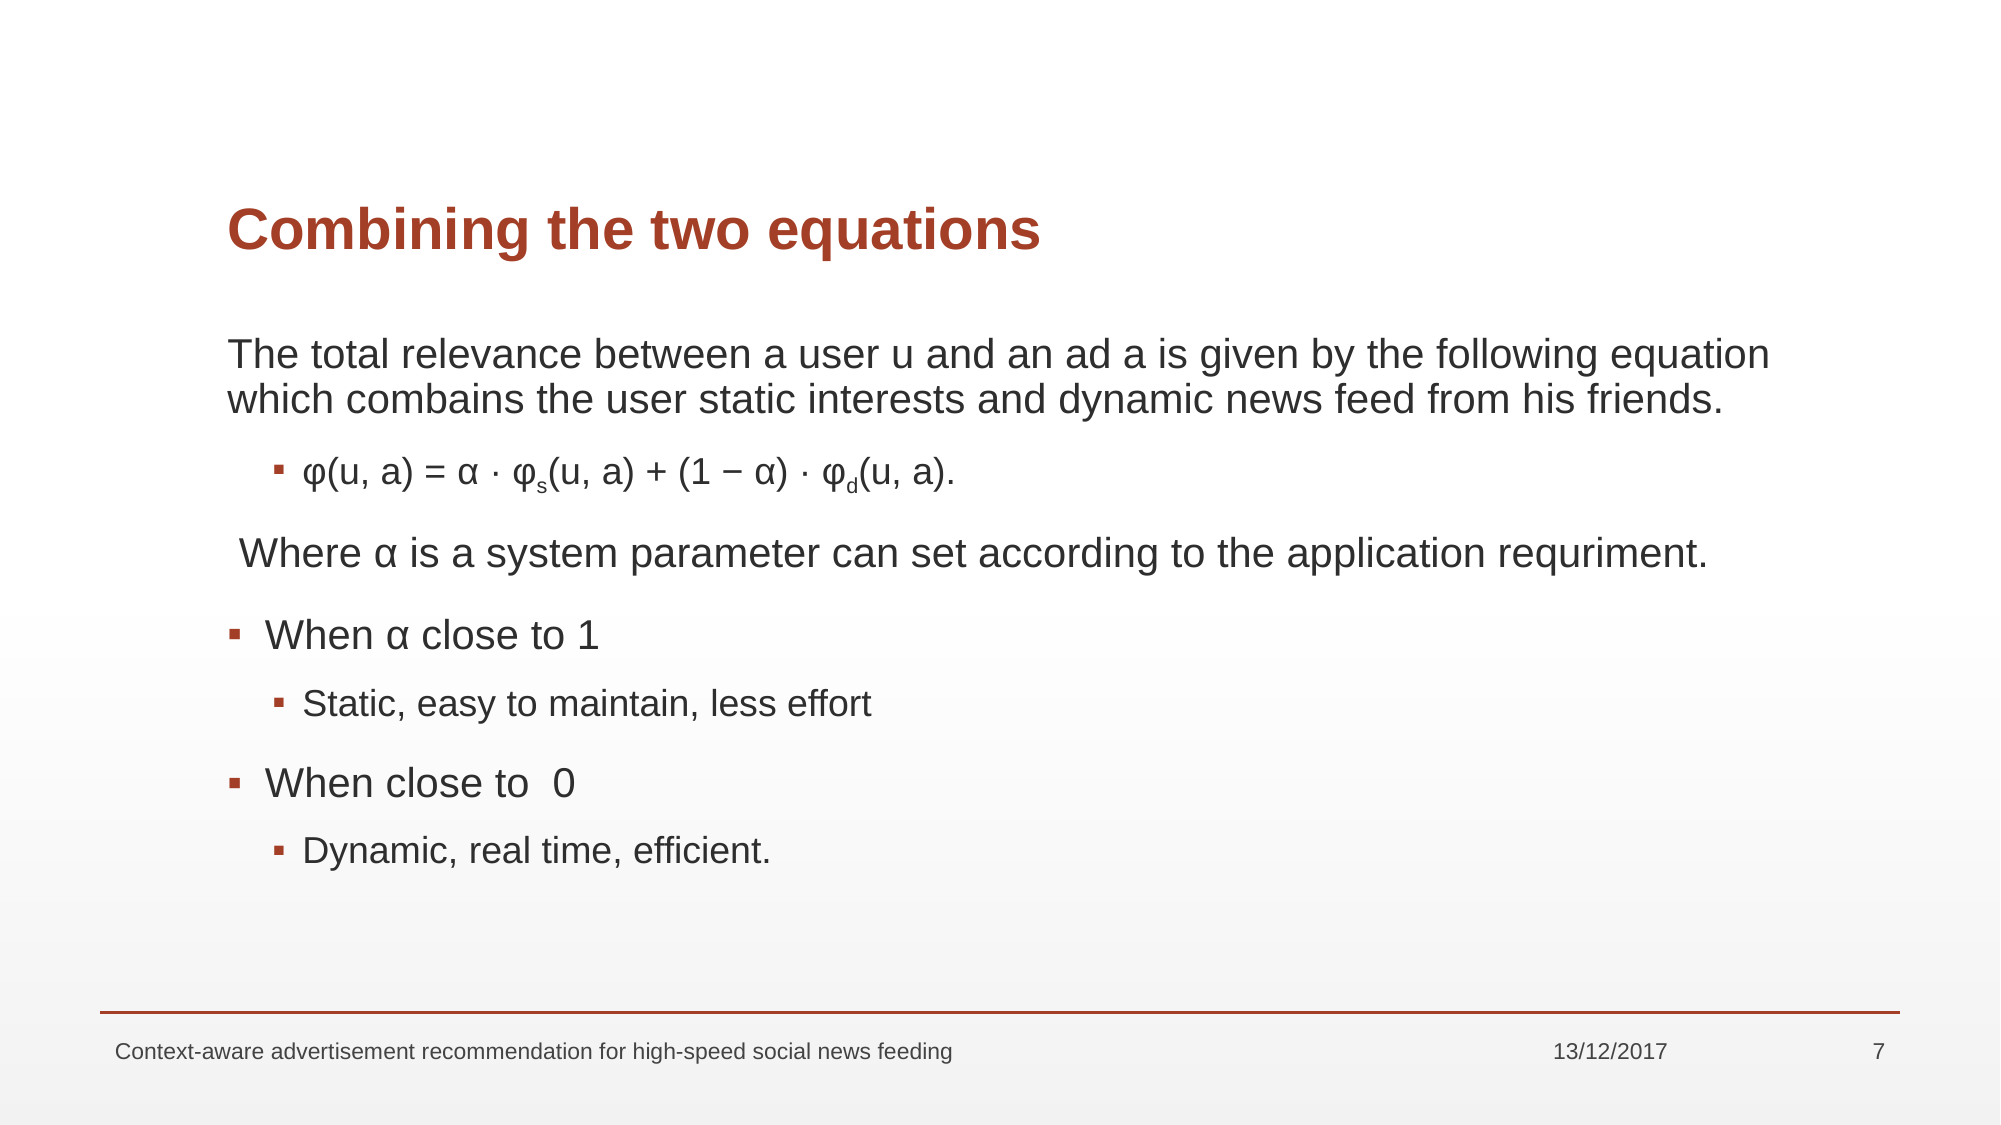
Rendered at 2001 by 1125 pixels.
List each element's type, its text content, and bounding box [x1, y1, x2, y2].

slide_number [1524, 1031, 1684, 1069]
list The total relevance between a user u and an ad a is given by the following equation which combains the user static interests and dynamic news feed from his friends. φ(u, a) = α · φs(u, a) + (1 − α) · φd(u, a). Where α is a system parameter can set according to the application requriment. When α close to 1 Static, easy to maintain, less effort When close to 0 Dynamic, real time, efficient. [212, 324, 1788, 950]
title Combining the two equations [212, 82, 1788, 271]
slide_number 7 [1749, 1031, 1901, 1069]
footer Context-aware advertisement recommendation for high-speed social news feeding [99, 1031, 1106, 1069]
